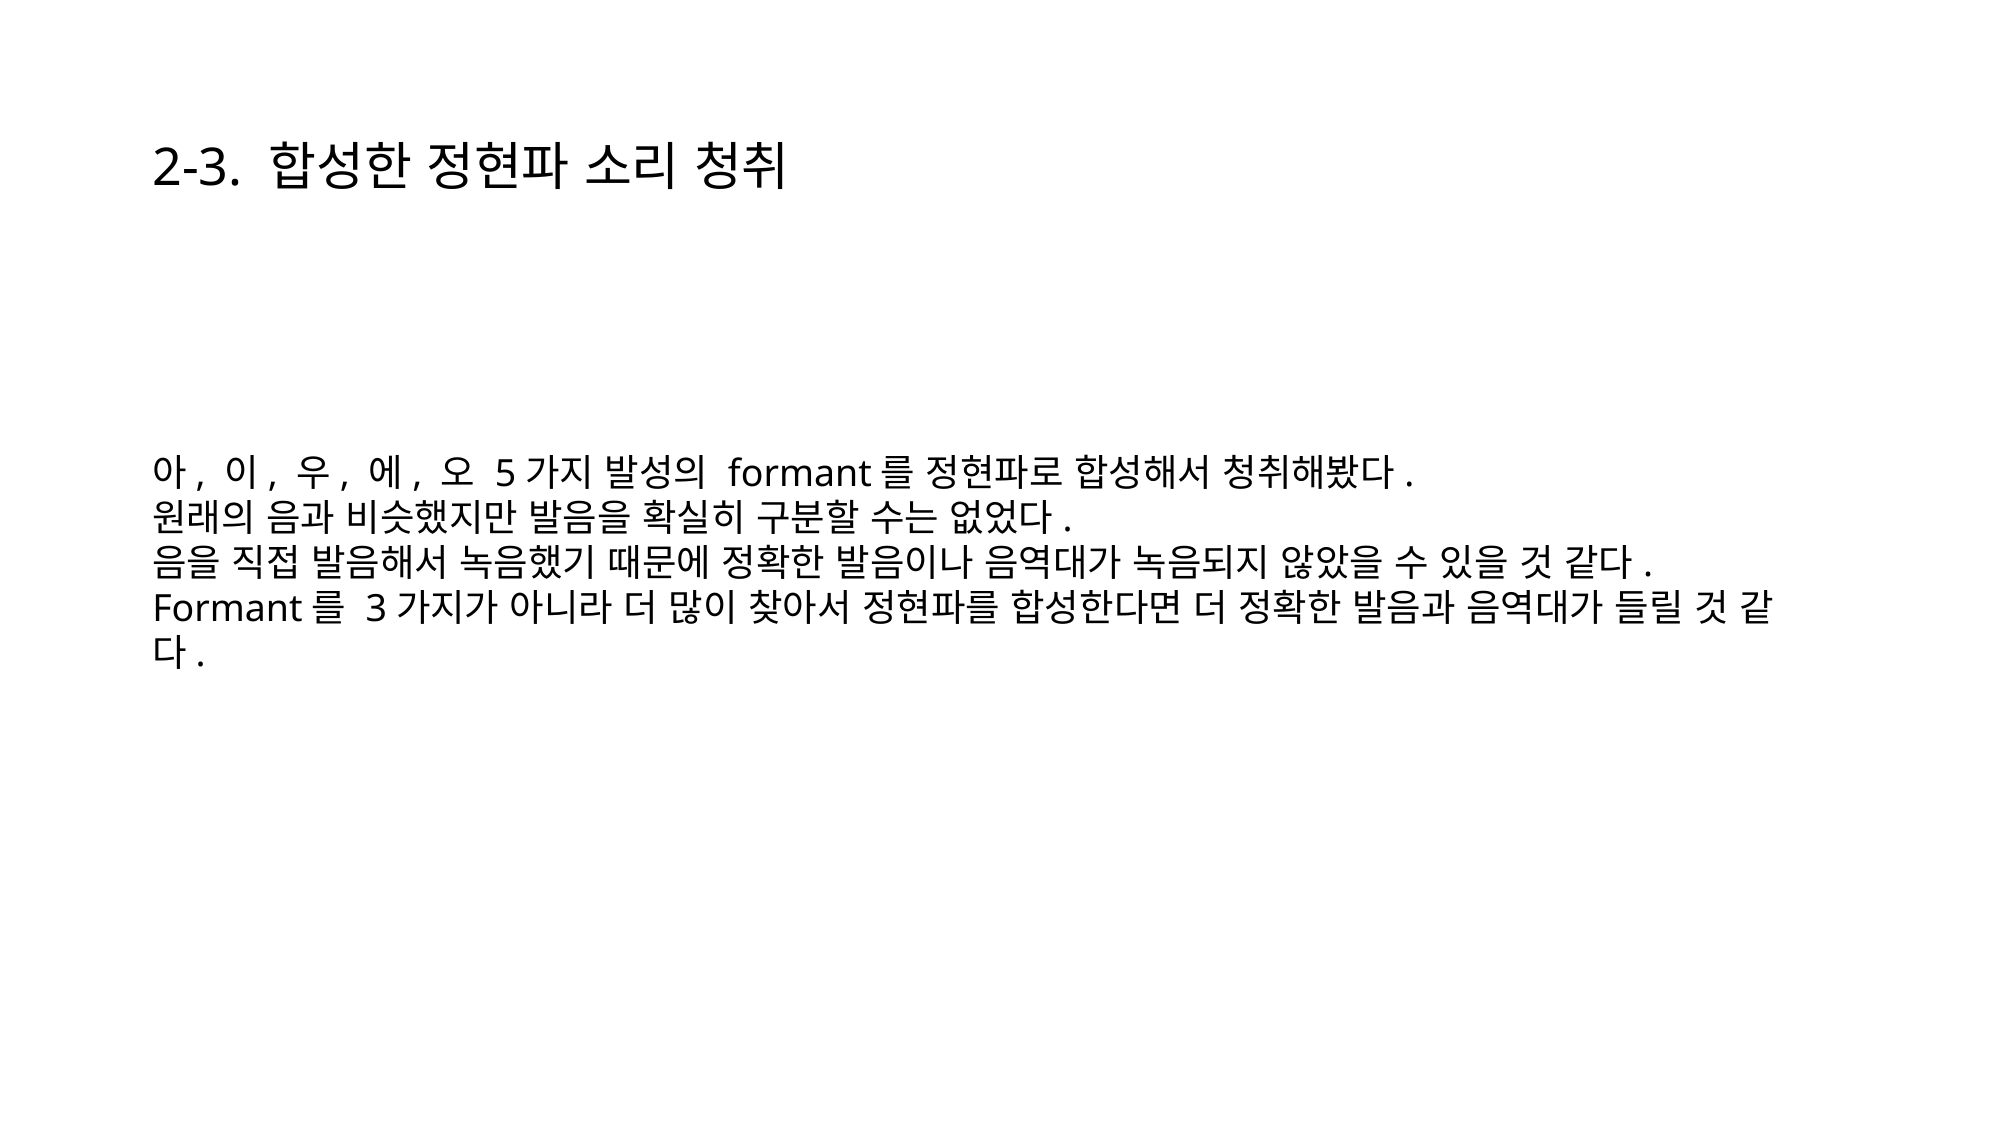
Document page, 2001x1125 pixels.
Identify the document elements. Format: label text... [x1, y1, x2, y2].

title 2-3. 합성한 정현파 소리 청취 [137, 59, 1863, 278]
text_box 아, 이, 우, 에, 오 5가지 발성의 formant를 정현파로 합성해서 청취해봤다. 원래의 음과 비슷했지만 발음을 확실히 구분할 수는 없었다. 음을 직접 발음해서 녹음했기 때문에 정확한 발음이나 음역대가 녹음되지 않았을 수 있을 것 같다. Formant를 3가지가 아니라 더 많이 찾아서 정현파를 합성한다면 더 정확한 발음과 음역대가 들릴 것 같다. [137, 441, 1837, 681]
